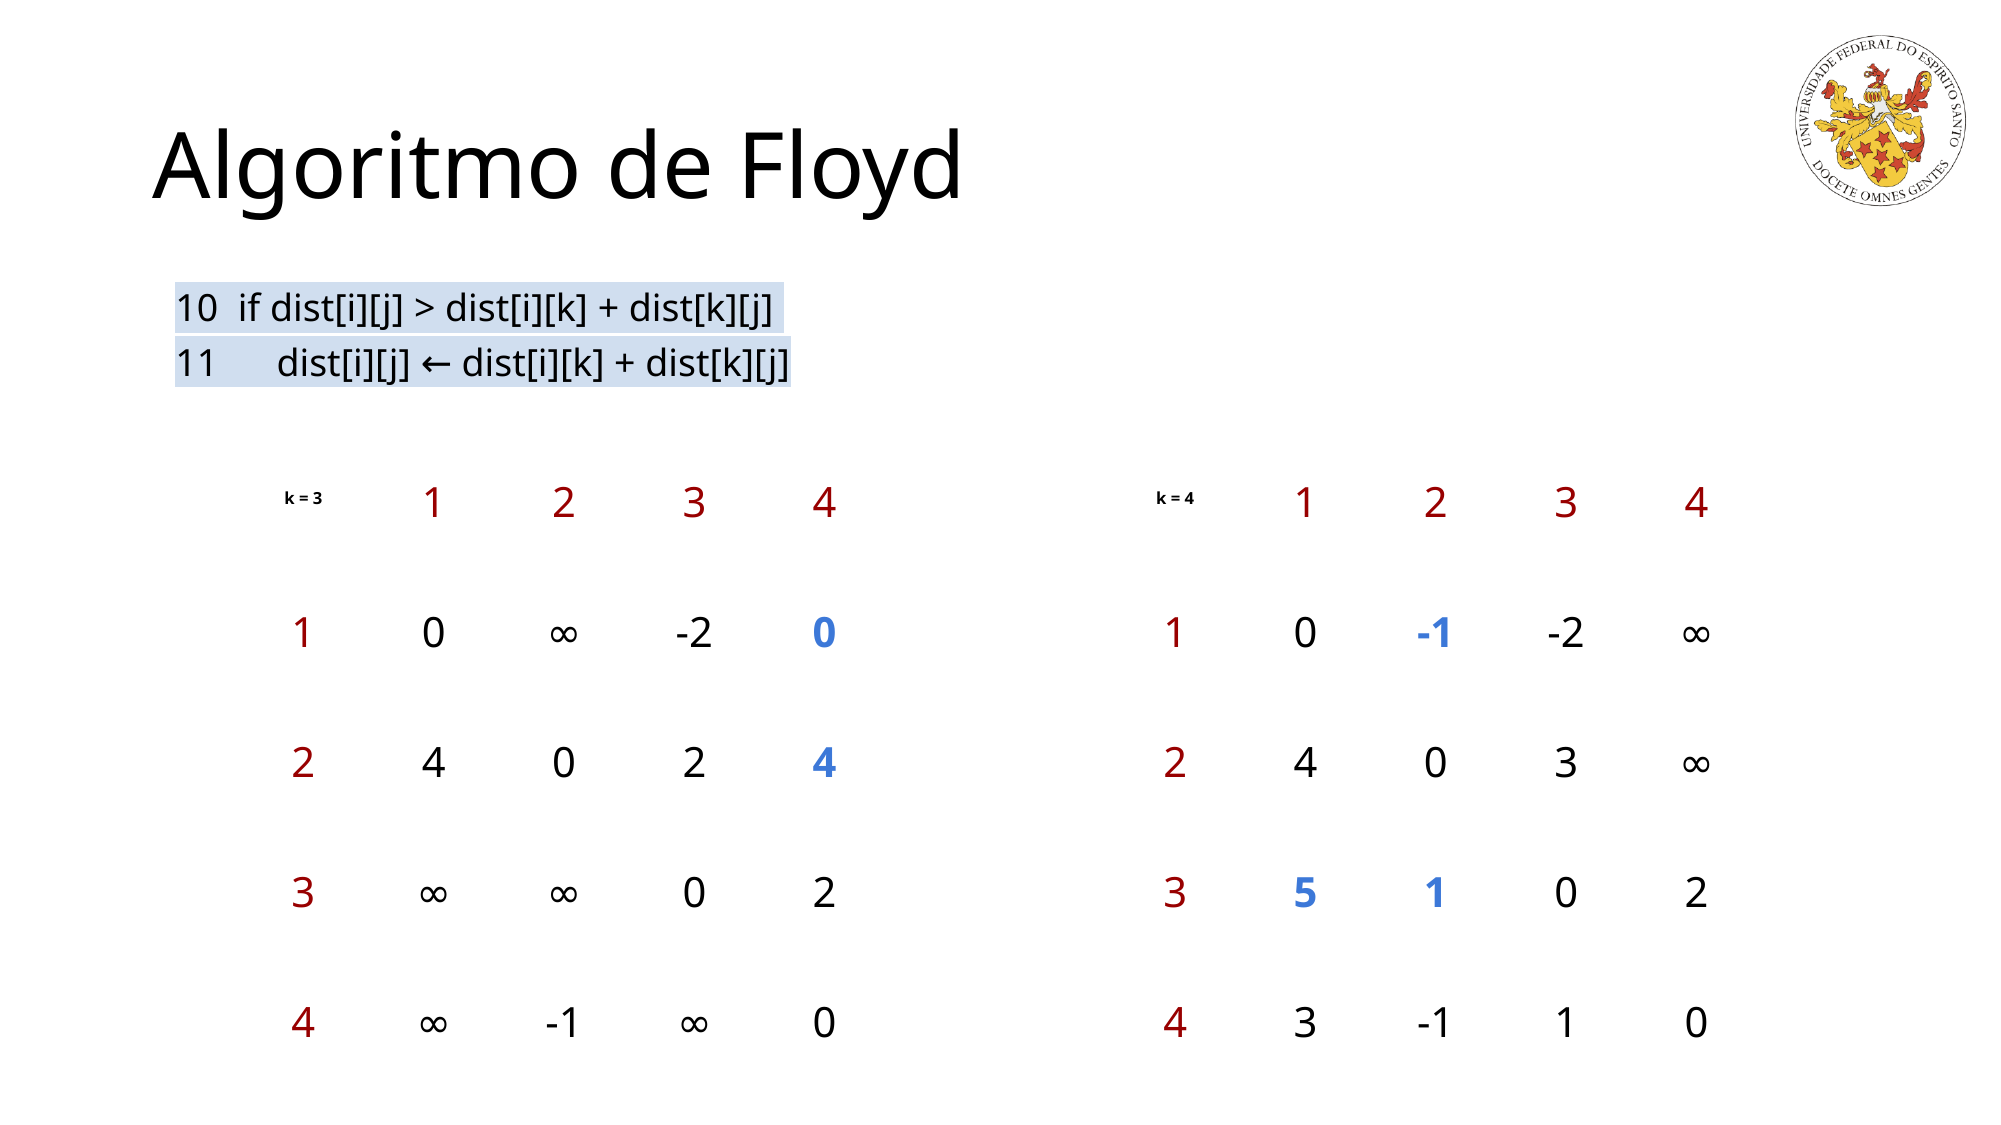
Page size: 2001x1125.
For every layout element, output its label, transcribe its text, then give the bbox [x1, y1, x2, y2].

table_header k = 3 [238, 431, 369, 561]
table_header 2 [1371, 431, 1501, 561]
table_cell 4 [1110, 950, 1240, 1080]
table_cell ∞ [1631, 561, 1762, 691]
table_cell -2 [629, 561, 760, 691]
table_cell 4 [238, 950, 369, 1080]
table_cell 0 [1240, 561, 1371, 691]
table_header 4 [760, 431, 890, 561]
table_cell -1 [499, 950, 629, 1080]
table_header 4 [1631, 431, 1762, 561]
table_cell 2 [760, 821, 890, 950]
table_header 1 [1240, 431, 1371, 561]
table_cell 3 [1110, 821, 1240, 950]
table_cell 2 [629, 691, 760, 821]
table_cell 4 [1240, 691, 1371, 821]
table_cell 0 [1371, 691, 1501, 821]
table_cell 0 [1501, 821, 1631, 950]
table_cell ∞ [499, 561, 629, 691]
title Algoritmo de Floyd [137, 59, 1863, 267]
table_cell ∞ [1631, 691, 1762, 821]
table_cell 4 [369, 691, 499, 821]
table_cell ∞ [369, 821, 499, 950]
table_cell 0 [499, 691, 629, 821]
table_cell 2 [238, 691, 369, 821]
table_cell 2 [1631, 821, 1762, 950]
table_cell 0 [760, 561, 890, 691]
table_cell 0 [369, 561, 499, 691]
table_cell 2 [1110, 691, 1240, 821]
table_cell 4 [760, 691, 890, 821]
table_cell 3 [1240, 950, 1371, 1080]
table_cell 0 [1631, 950, 1762, 1080]
list 10 if dist[i][j] > dist[i][k] + dist[k][j] 11 dist[i][j] ← dist[i][k] + dist[k][j] [137, 267, 1863, 393]
table_cell 0 [629, 821, 760, 950]
table_header 1 [369, 431, 499, 561]
table_cell 5 [1240, 821, 1371, 950]
table_header k = 4 [1110, 431, 1240, 561]
table_cell -1 [1371, 950, 1501, 1080]
table_cell ∞ [629, 950, 760, 1080]
picture [1791, 31, 1971, 211]
table_cell 3 [238, 821, 369, 950]
table_cell 1 [238, 561, 369, 691]
table_cell -1 [1371, 561, 1501, 691]
table_header 3 [629, 431, 760, 561]
table_cell 1 [1501, 950, 1631, 1080]
table_cell 1 [1110, 561, 1240, 691]
table_header 2 [499, 431, 629, 561]
table_cell 3 [1501, 691, 1631, 821]
table_cell -2 [1501, 561, 1631, 691]
table_header 3 [1501, 431, 1631, 561]
table_cell ∞ [499, 821, 629, 950]
table_cell 0 [760, 950, 890, 1080]
table_cell ∞ [369, 950, 499, 1080]
table_cell 1 [1371, 821, 1501, 950]
